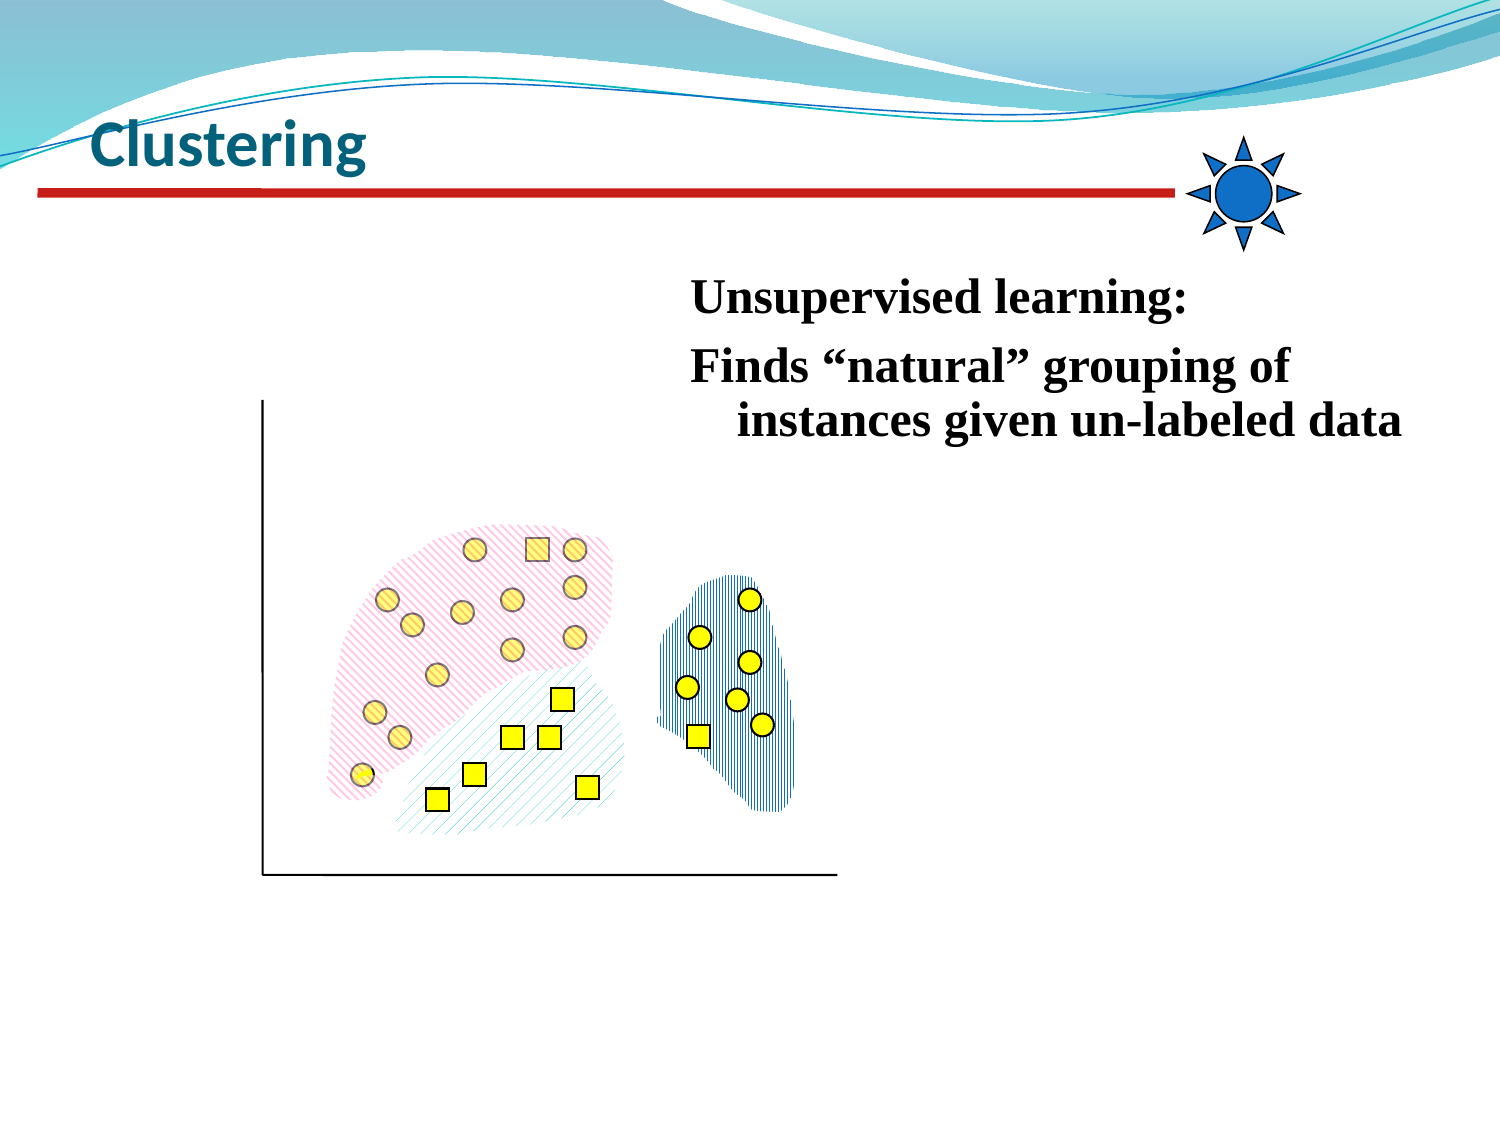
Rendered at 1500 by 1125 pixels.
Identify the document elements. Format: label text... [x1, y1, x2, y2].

text_box [1215, 165, 1272, 222]
text_box [688, 625, 712, 649]
text_box [1203, 153, 1226, 176]
text_box [1203, 211, 1226, 234]
text_box [538, 725, 562, 749]
text_box [687, 724, 711, 748]
text_box [425, 788, 449, 812]
text_box [395, 660, 625, 835]
text_box [1261, 211, 1284, 234]
text_box [1187, 185, 1211, 202]
text_box [738, 650, 762, 674]
text_box [550, 688, 574, 712]
text_box [676, 676, 699, 699]
title Clustering [74, 44, 801, 188]
text_box [357, 769, 374, 778]
text_box [725, 688, 749, 712]
text_box [575, 775, 599, 799]
text_box [1235, 227, 1252, 250]
text_box [656, 574, 796, 813]
text_box [326, 524, 613, 801]
text_box [1277, 185, 1300, 202]
text_box [500, 725, 524, 749]
text_box [1261, 153, 1284, 176]
text_box Unsupervised learning: Finds “natural” grouping of instances given un-labeled data [674, 262, 1438, 455]
text_box [738, 588, 762, 612]
text_box [463, 763, 487, 787]
text_box [751, 713, 774, 737]
text_box [1235, 137, 1252, 161]
